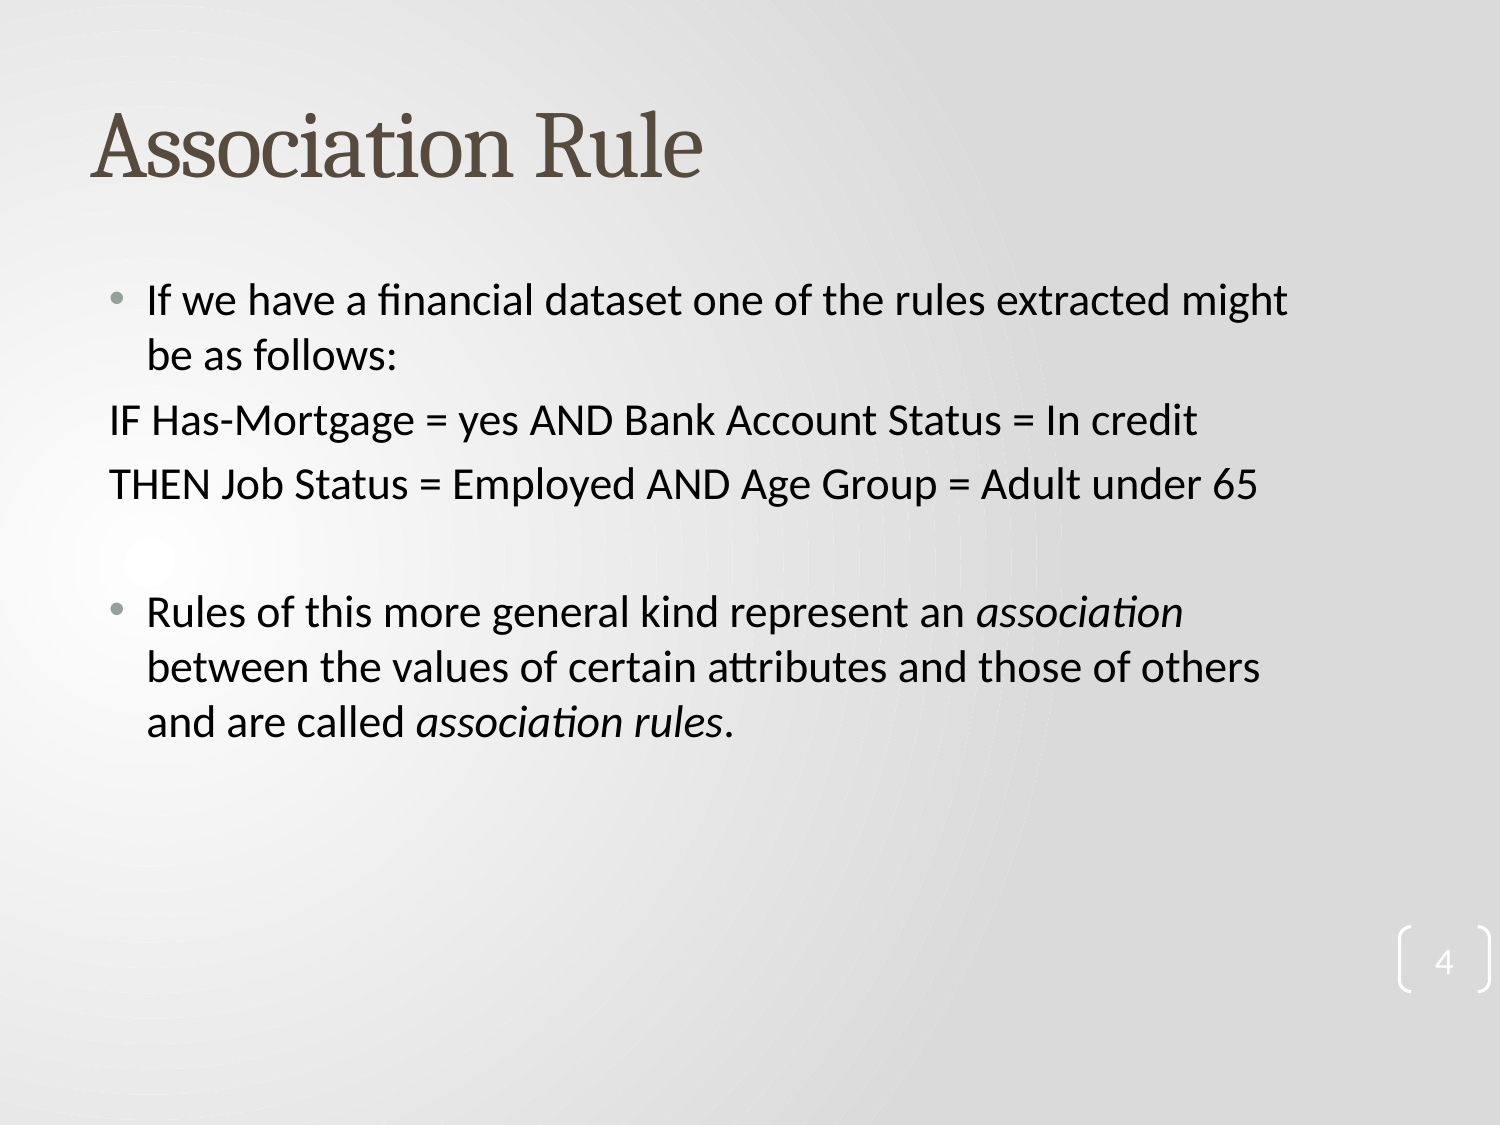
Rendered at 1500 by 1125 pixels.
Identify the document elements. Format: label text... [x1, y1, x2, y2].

list If we have a financial dataset one of the rules extracted might be as follows: IF Has-Mortgage = yes AND Bank Account Status = In credit THEN Job Status = Employed AND Age Group = Adult under 65 Rules of this more general kind represent an association between the values of certain attributes and those of others and are called association rules. [75, 262, 1325, 1050]
slide_number 4 [1397, 925, 1492, 994]
title Association Rule [75, 45, 1325, 233]
